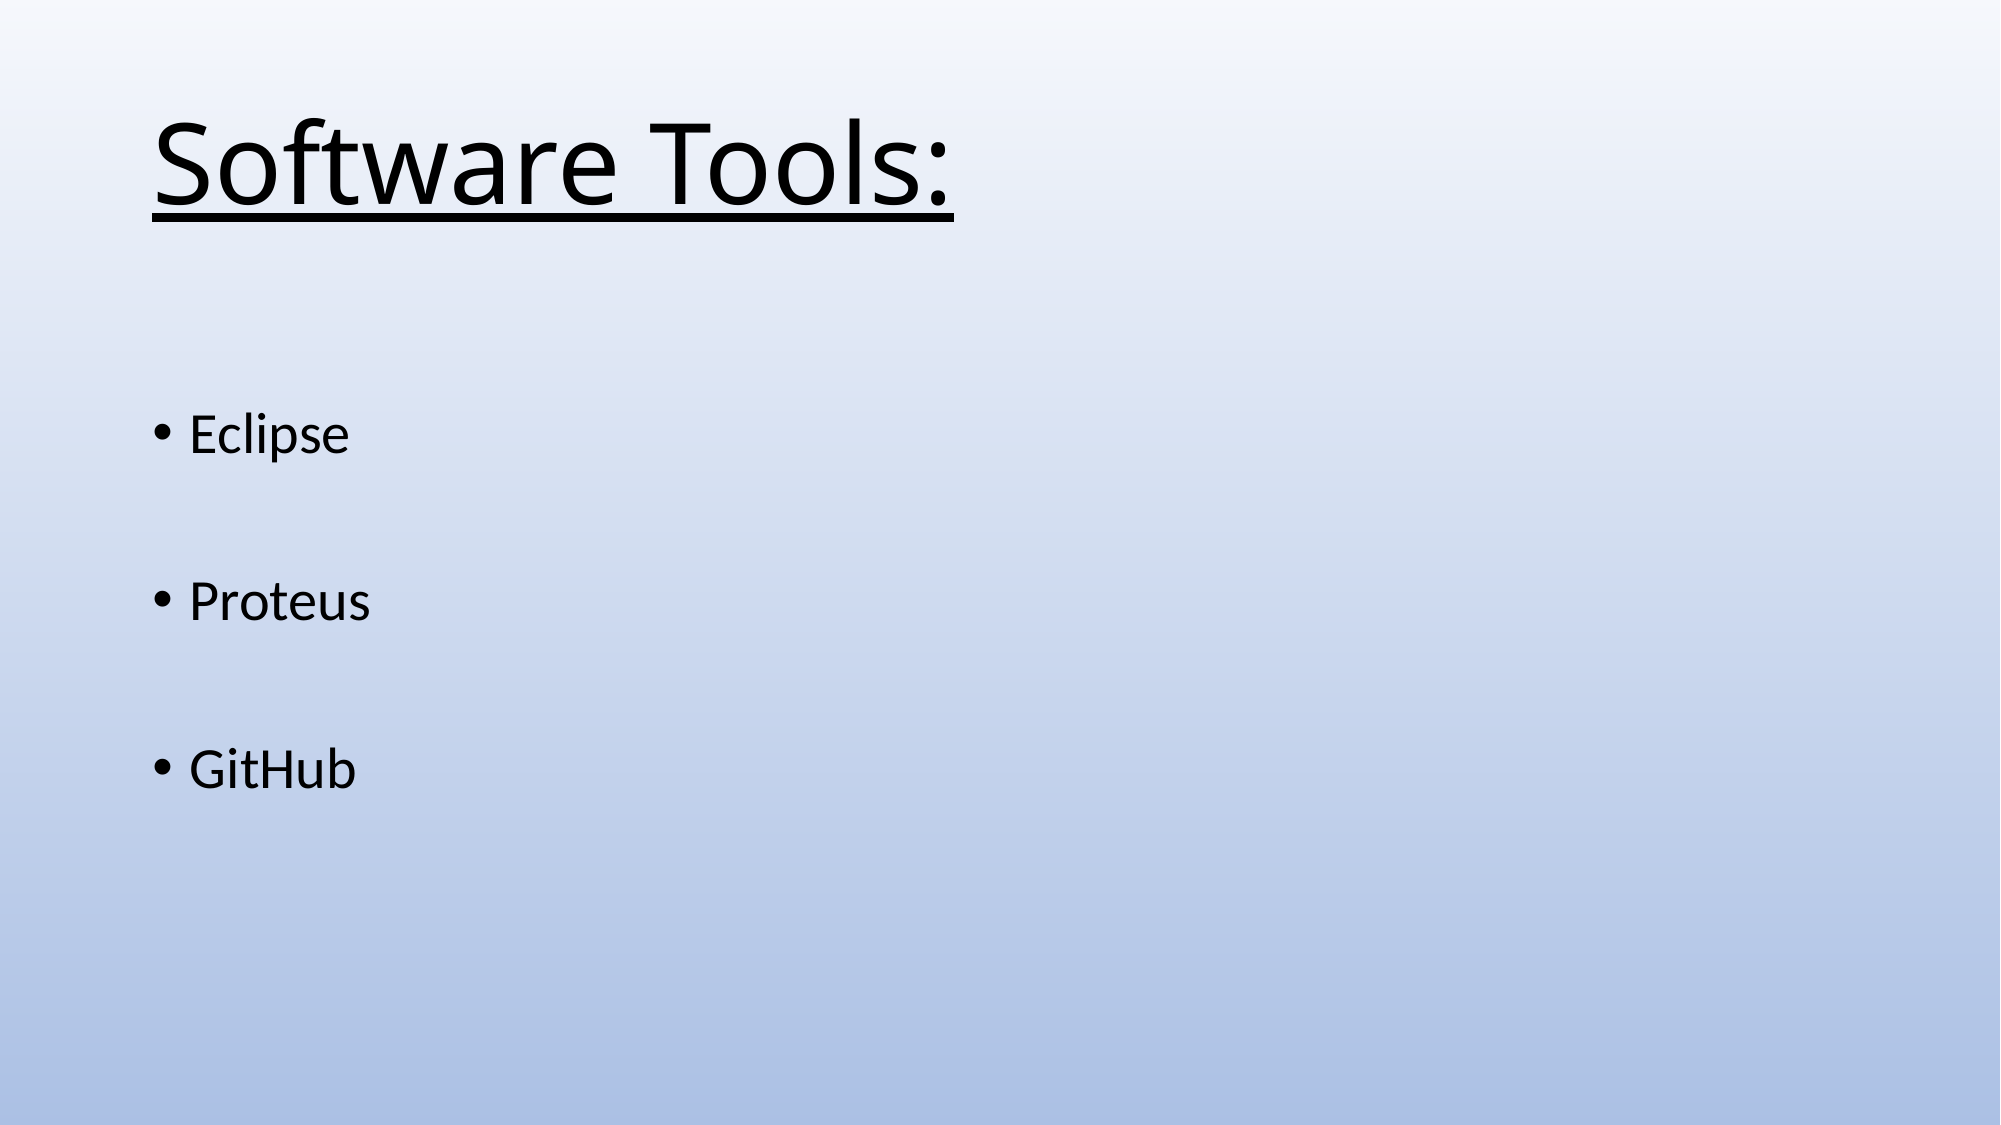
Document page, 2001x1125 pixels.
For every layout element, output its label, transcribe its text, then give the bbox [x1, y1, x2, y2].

list Eclipse Proteus GitHub [137, 395, 1863, 1110]
title Software Tools: [137, 59, 1863, 278]
